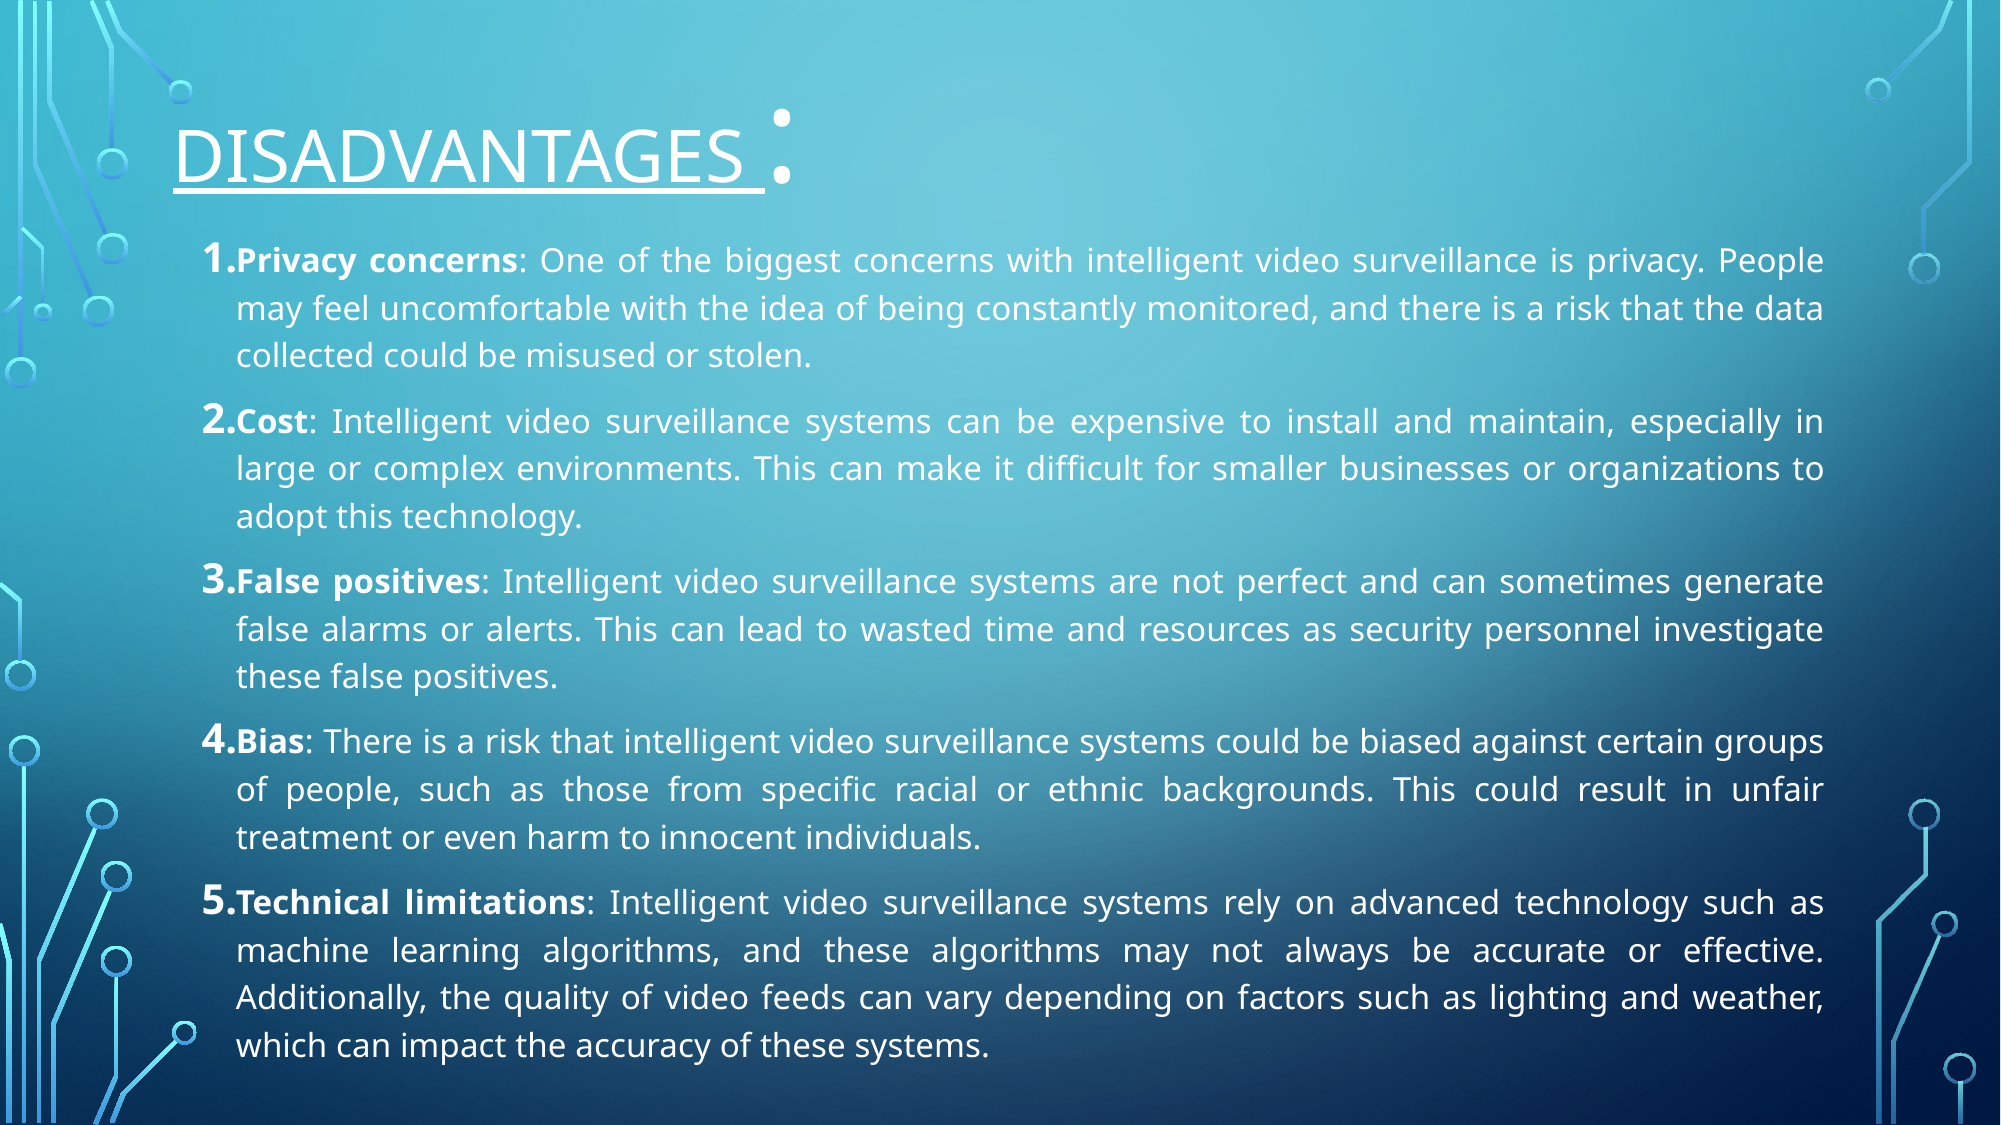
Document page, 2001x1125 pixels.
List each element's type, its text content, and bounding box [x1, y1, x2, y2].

title Disadvantages : [157, 59, 1783, 220]
list Privacy concerns: One of the biggest concerns with intelligent video surveillance is privacy. People may feel uncomfortable with the idea of being constantly monitored, and there is a risk that the data collected could be misused or stolen. Cost: Intelligent video surveillance systems can be expensive to install and maintain, especially in large or complex environments. This can make it difficult for smaller businesses or organizations to adopt this technology. False positives: Intelligent video surveillance systems are not perfect and can sometimes generate false alarms or alerts. This can lead to wasted time and resources as security personnel investigate these false positives. Bias: There is a risk that intelligent video surveillance systems could be biased against certain groups of people, such as those from specific racial or ethnic backgrounds. This could result in unfair treatment or even harm to innocent individuals. Technical limitations: Intelligent video surveillance systems rely on advanced technology such as machine learning algorithms, and these algorithms may not always be accurate or effective. Additionally, the quality of video feeds can vary depending on factors such as lighting and weather, which can impact the accuracy of these systems. [186, 224, 1842, 1077]
